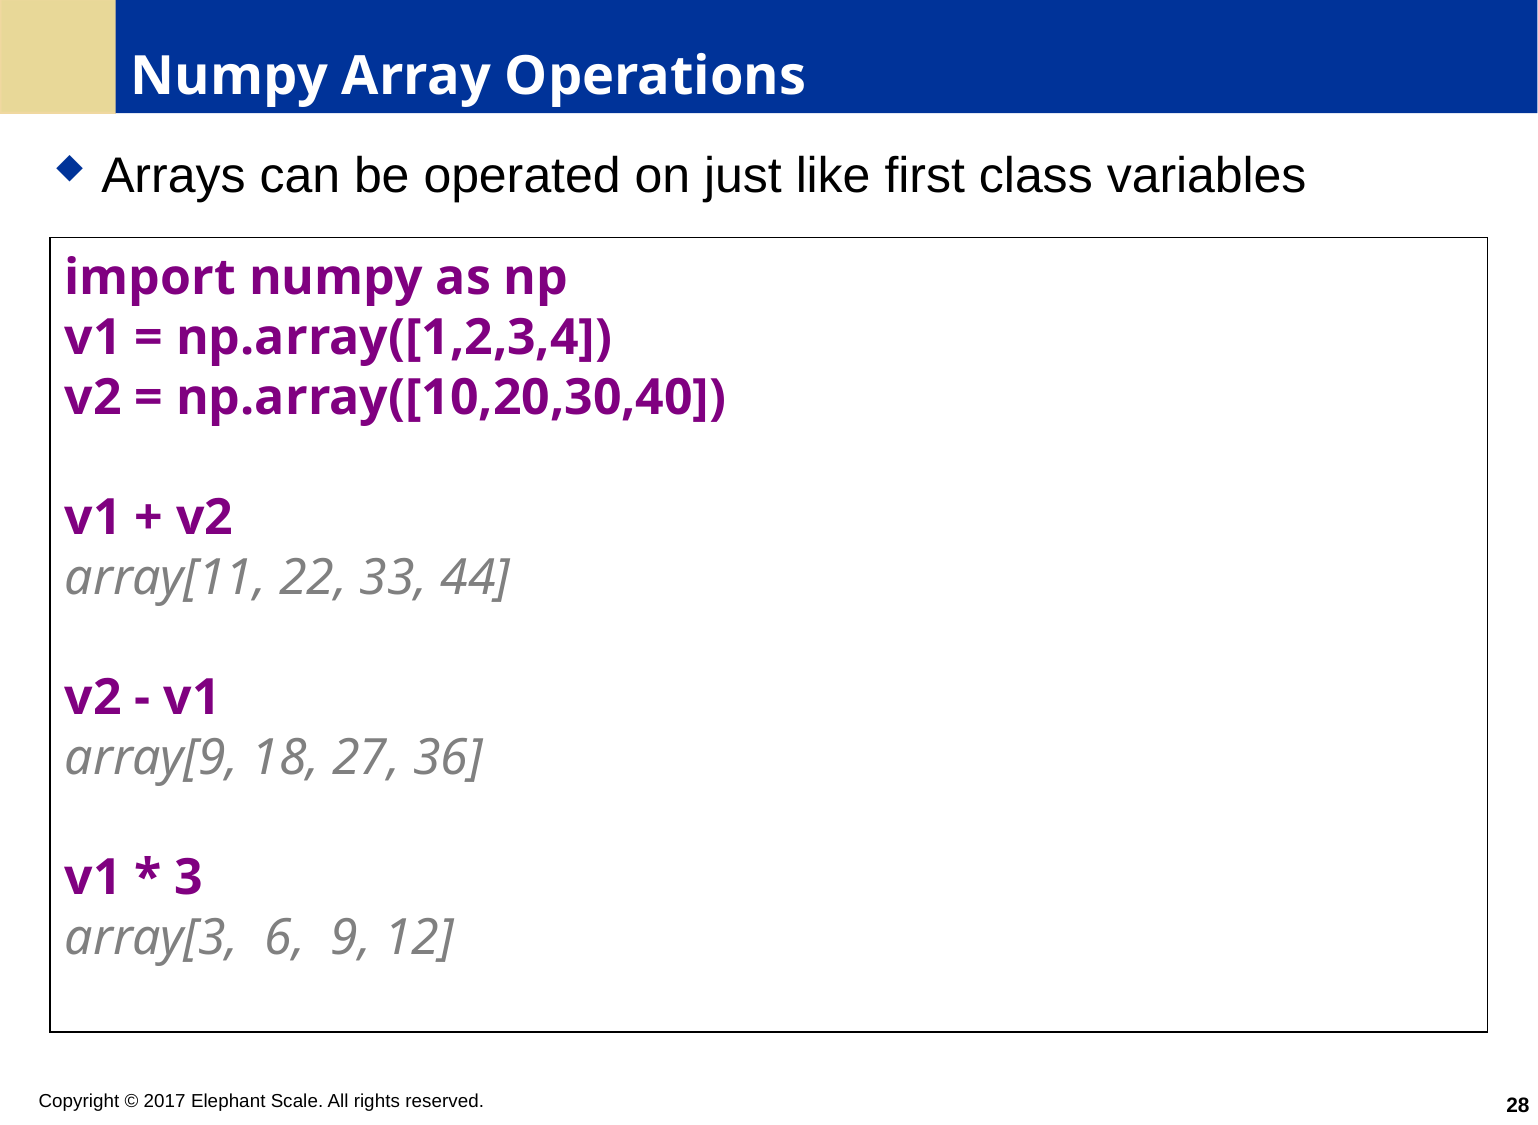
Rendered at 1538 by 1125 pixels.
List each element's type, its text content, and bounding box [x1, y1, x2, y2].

picture [0, 0, 115, 114]
slide_number 28 [1439, 1079, 1530, 1117]
text_box import numpy as np v1 = np.array([1,2,3,4]) v2 = np.array([10,20,30,40]) v1 + v2 array[11, 22, 33, 44] v2 - v1 array[9, 18, 27, 36] v1 * 3 array[3, 6, 9, 12] [49, 237, 1488, 1033]
footer Copyright © 2017 Elephant Scale. All rights reserved. [38, 1088, 932, 1112]
list Arrays can be operated on just like first class variables [38, 134, 1500, 301]
title Numpy Array Operations [115, 0, 1538, 114]
